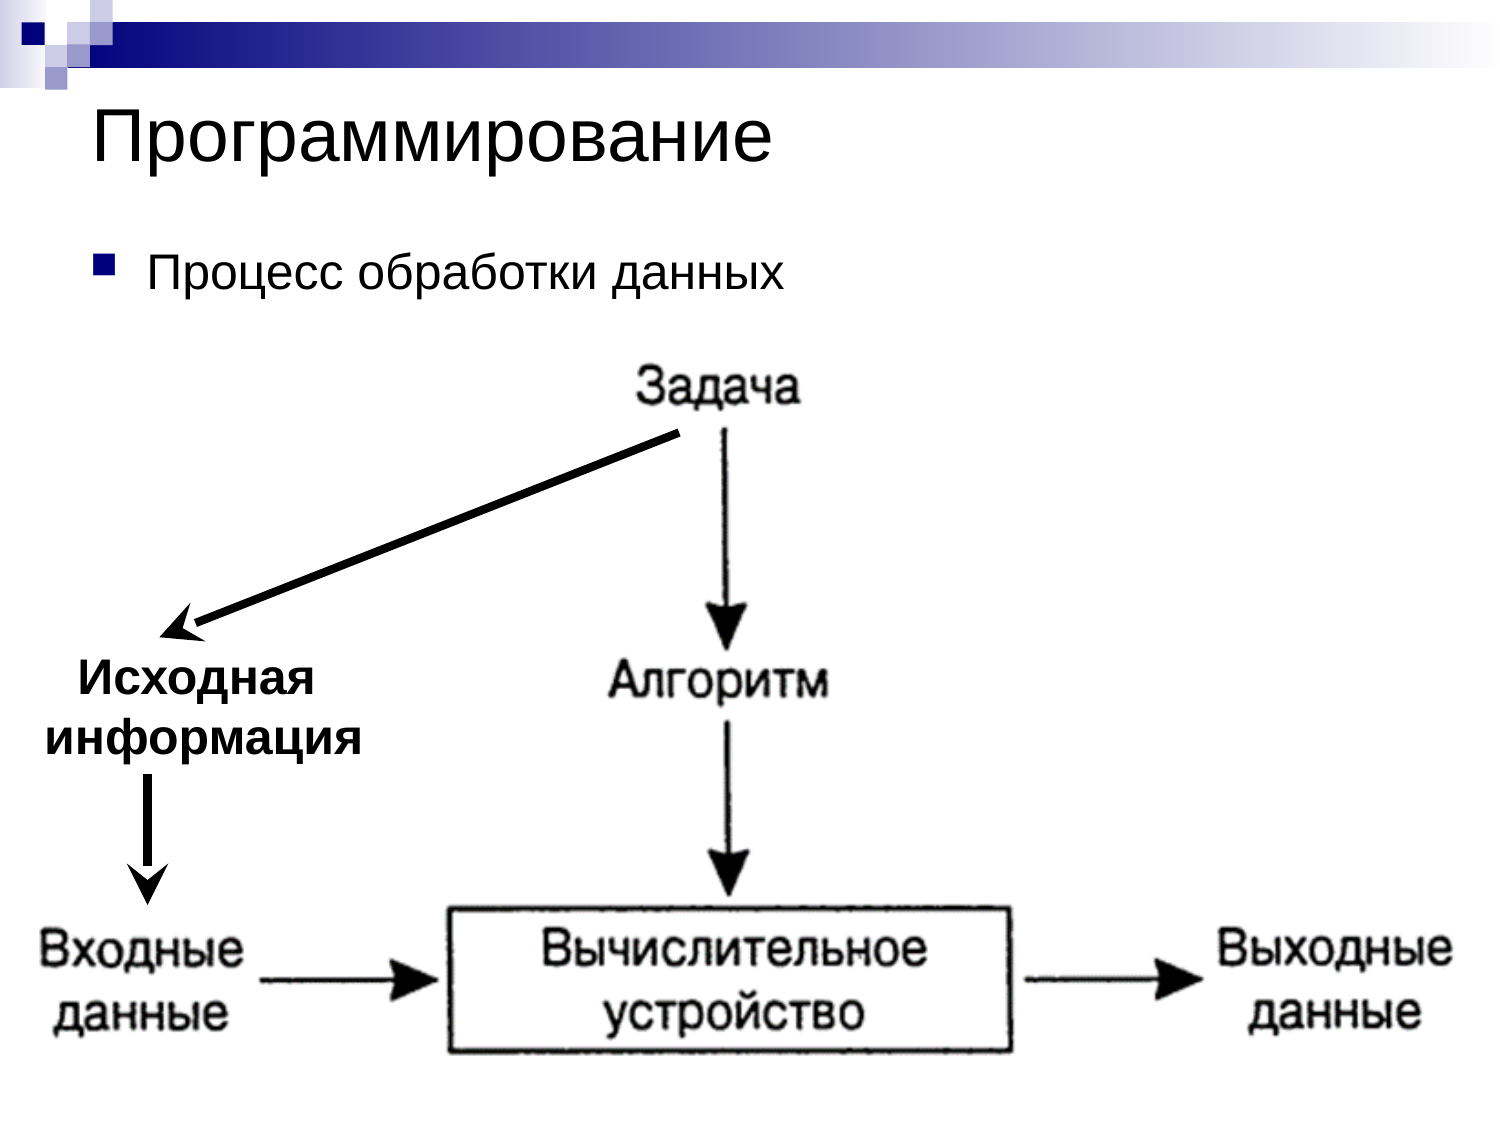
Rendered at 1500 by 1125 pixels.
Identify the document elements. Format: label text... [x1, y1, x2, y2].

list Процесс обработки данных [75, 231, 1471, 345]
title Программирование [76, 66, 1427, 197]
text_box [27, 346, 1471, 1065]
